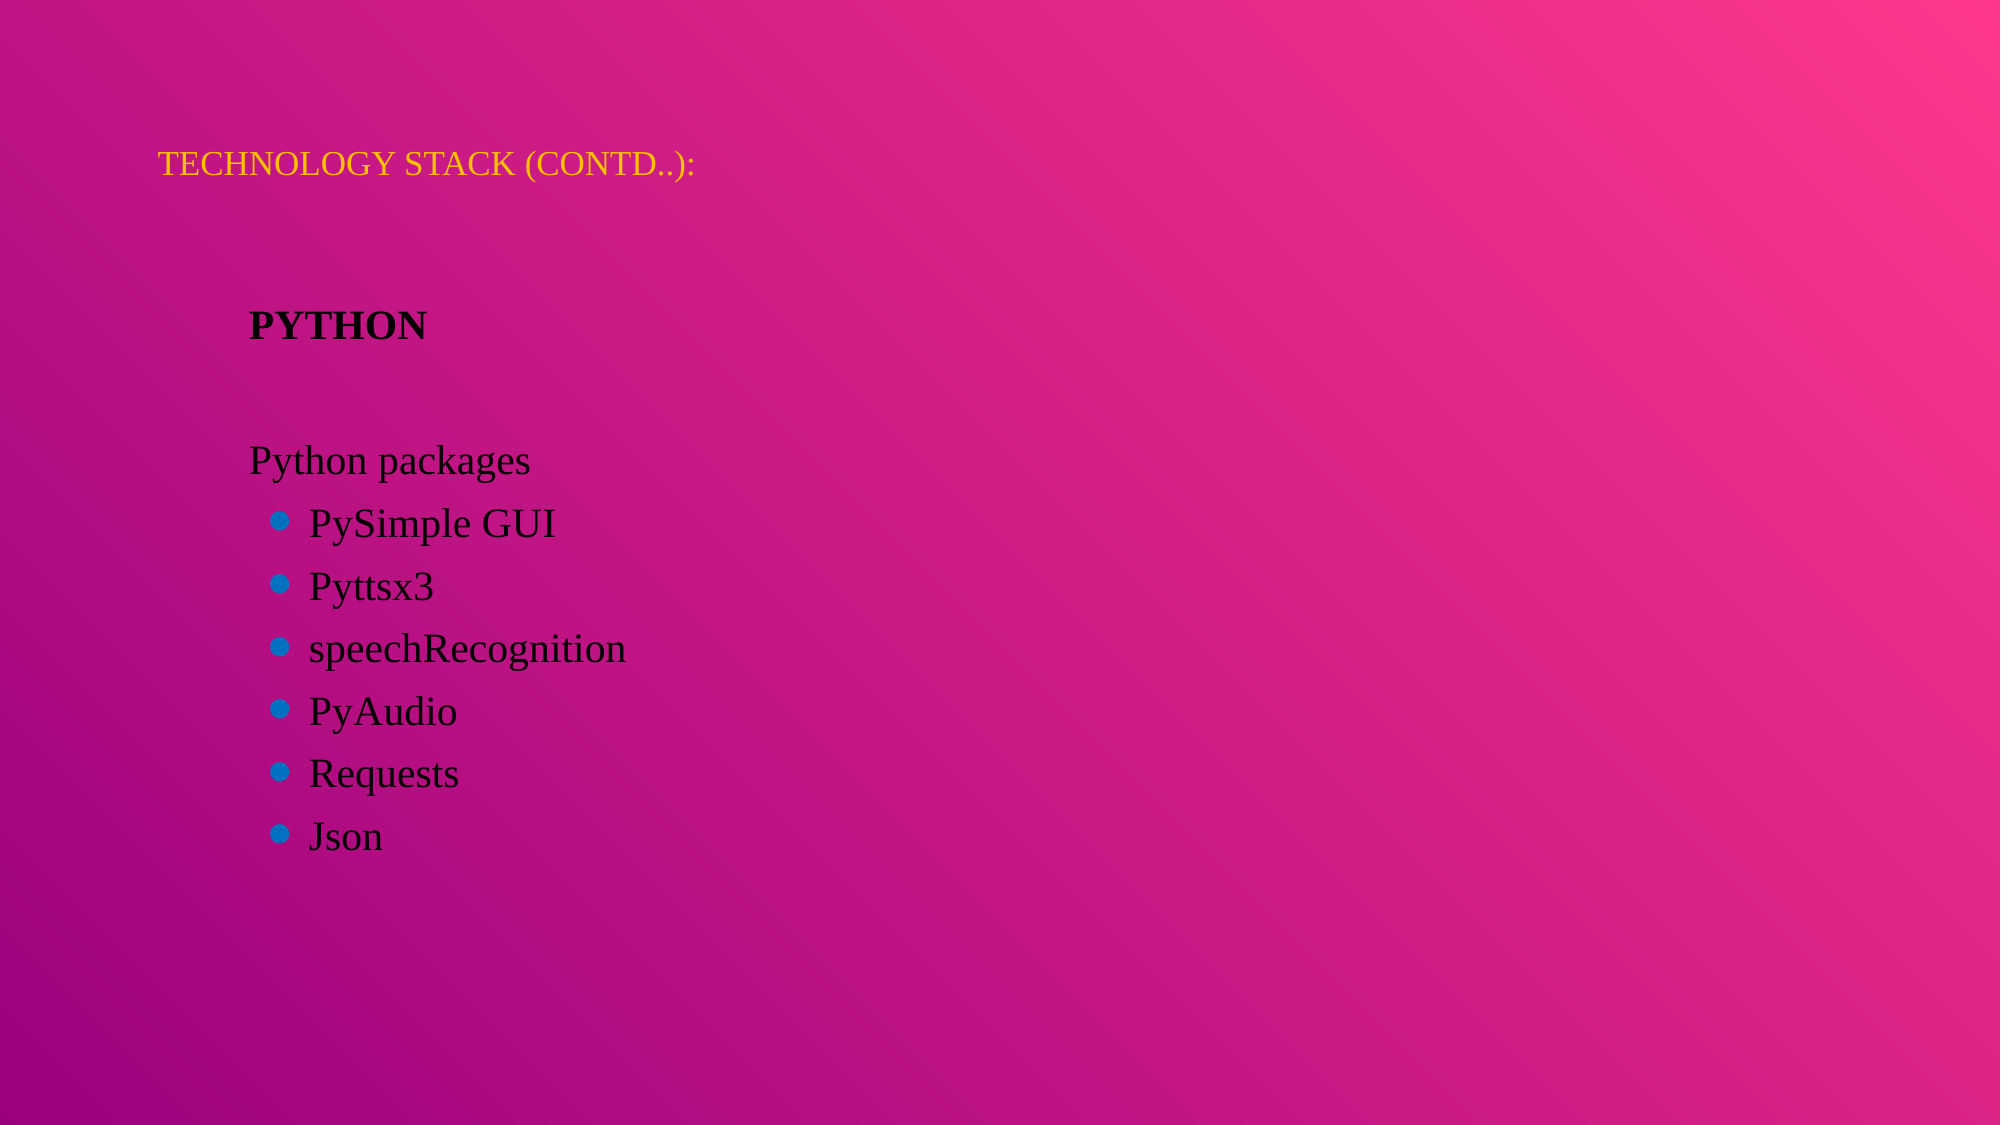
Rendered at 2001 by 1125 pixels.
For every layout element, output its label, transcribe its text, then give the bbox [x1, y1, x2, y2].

list PYTHON Python packages PySimple GUI Pyttsx3 speechRecognition PyAudio Requests Json [233, 290, 1697, 911]
title TECHNOLOGY STACK (CONTD..): [142, 137, 1484, 233]
